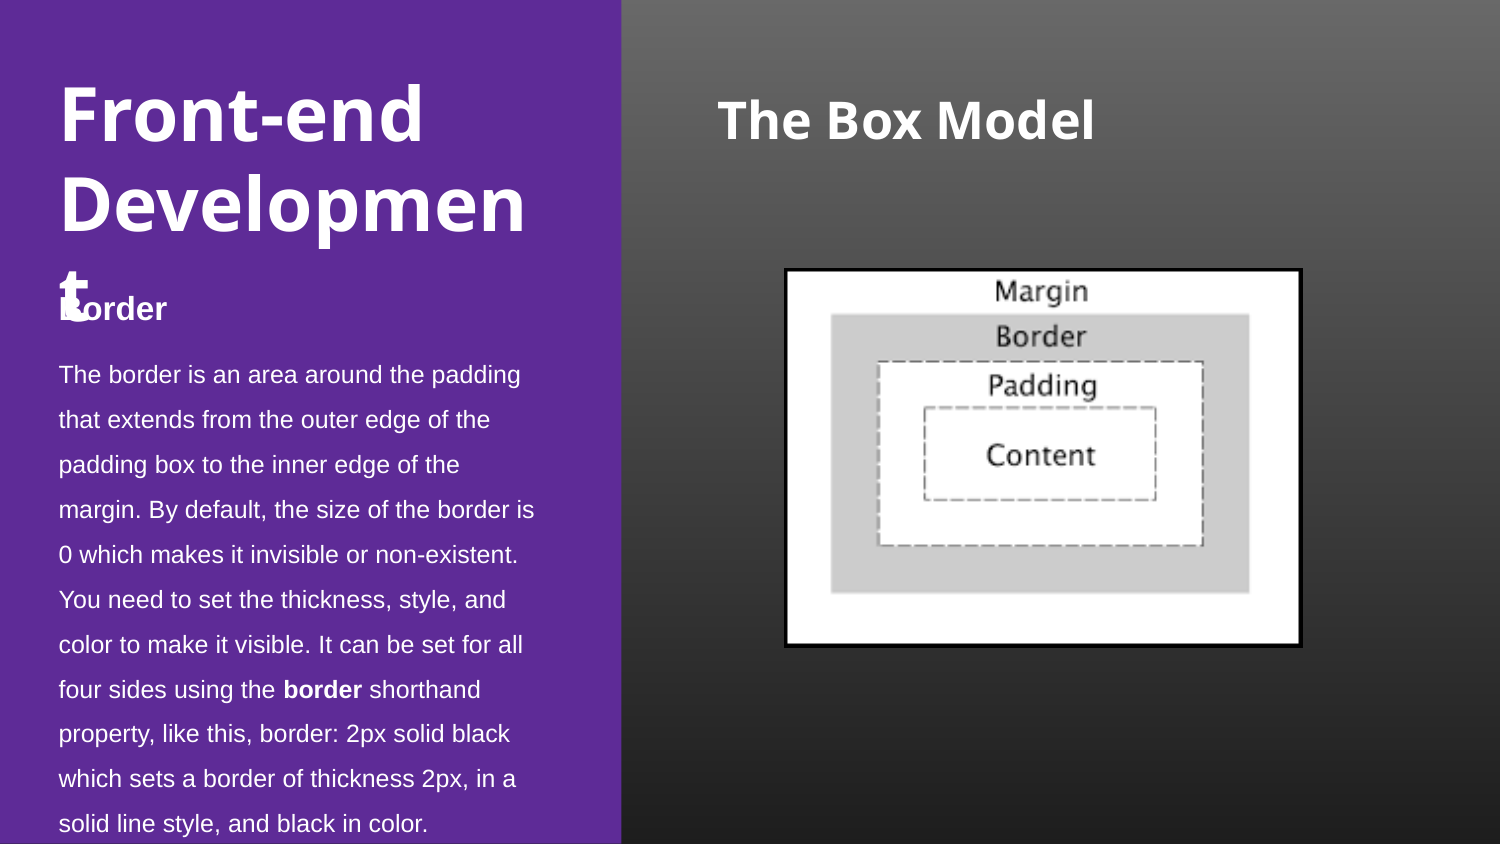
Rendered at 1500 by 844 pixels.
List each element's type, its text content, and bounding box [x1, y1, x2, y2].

picture [783, 268, 1304, 648]
list The Box Model [702, 0, 1426, 367]
title Front-end Development [43, 51, 563, 268]
subtitle Border The border is an area around the padding that extends from the outer edge of the padding box to the inner edge of the margin. By default, the size of the border is 0 which makes it invisible or non-existent. You need to set the thickness, style, and color to make it visible. It can be set for all four sides using the border shorthand property, like this, border: 2px solid black which sets a border of thickness 2px, in a solid line style, and black in color. [43, 268, 563, 822]
